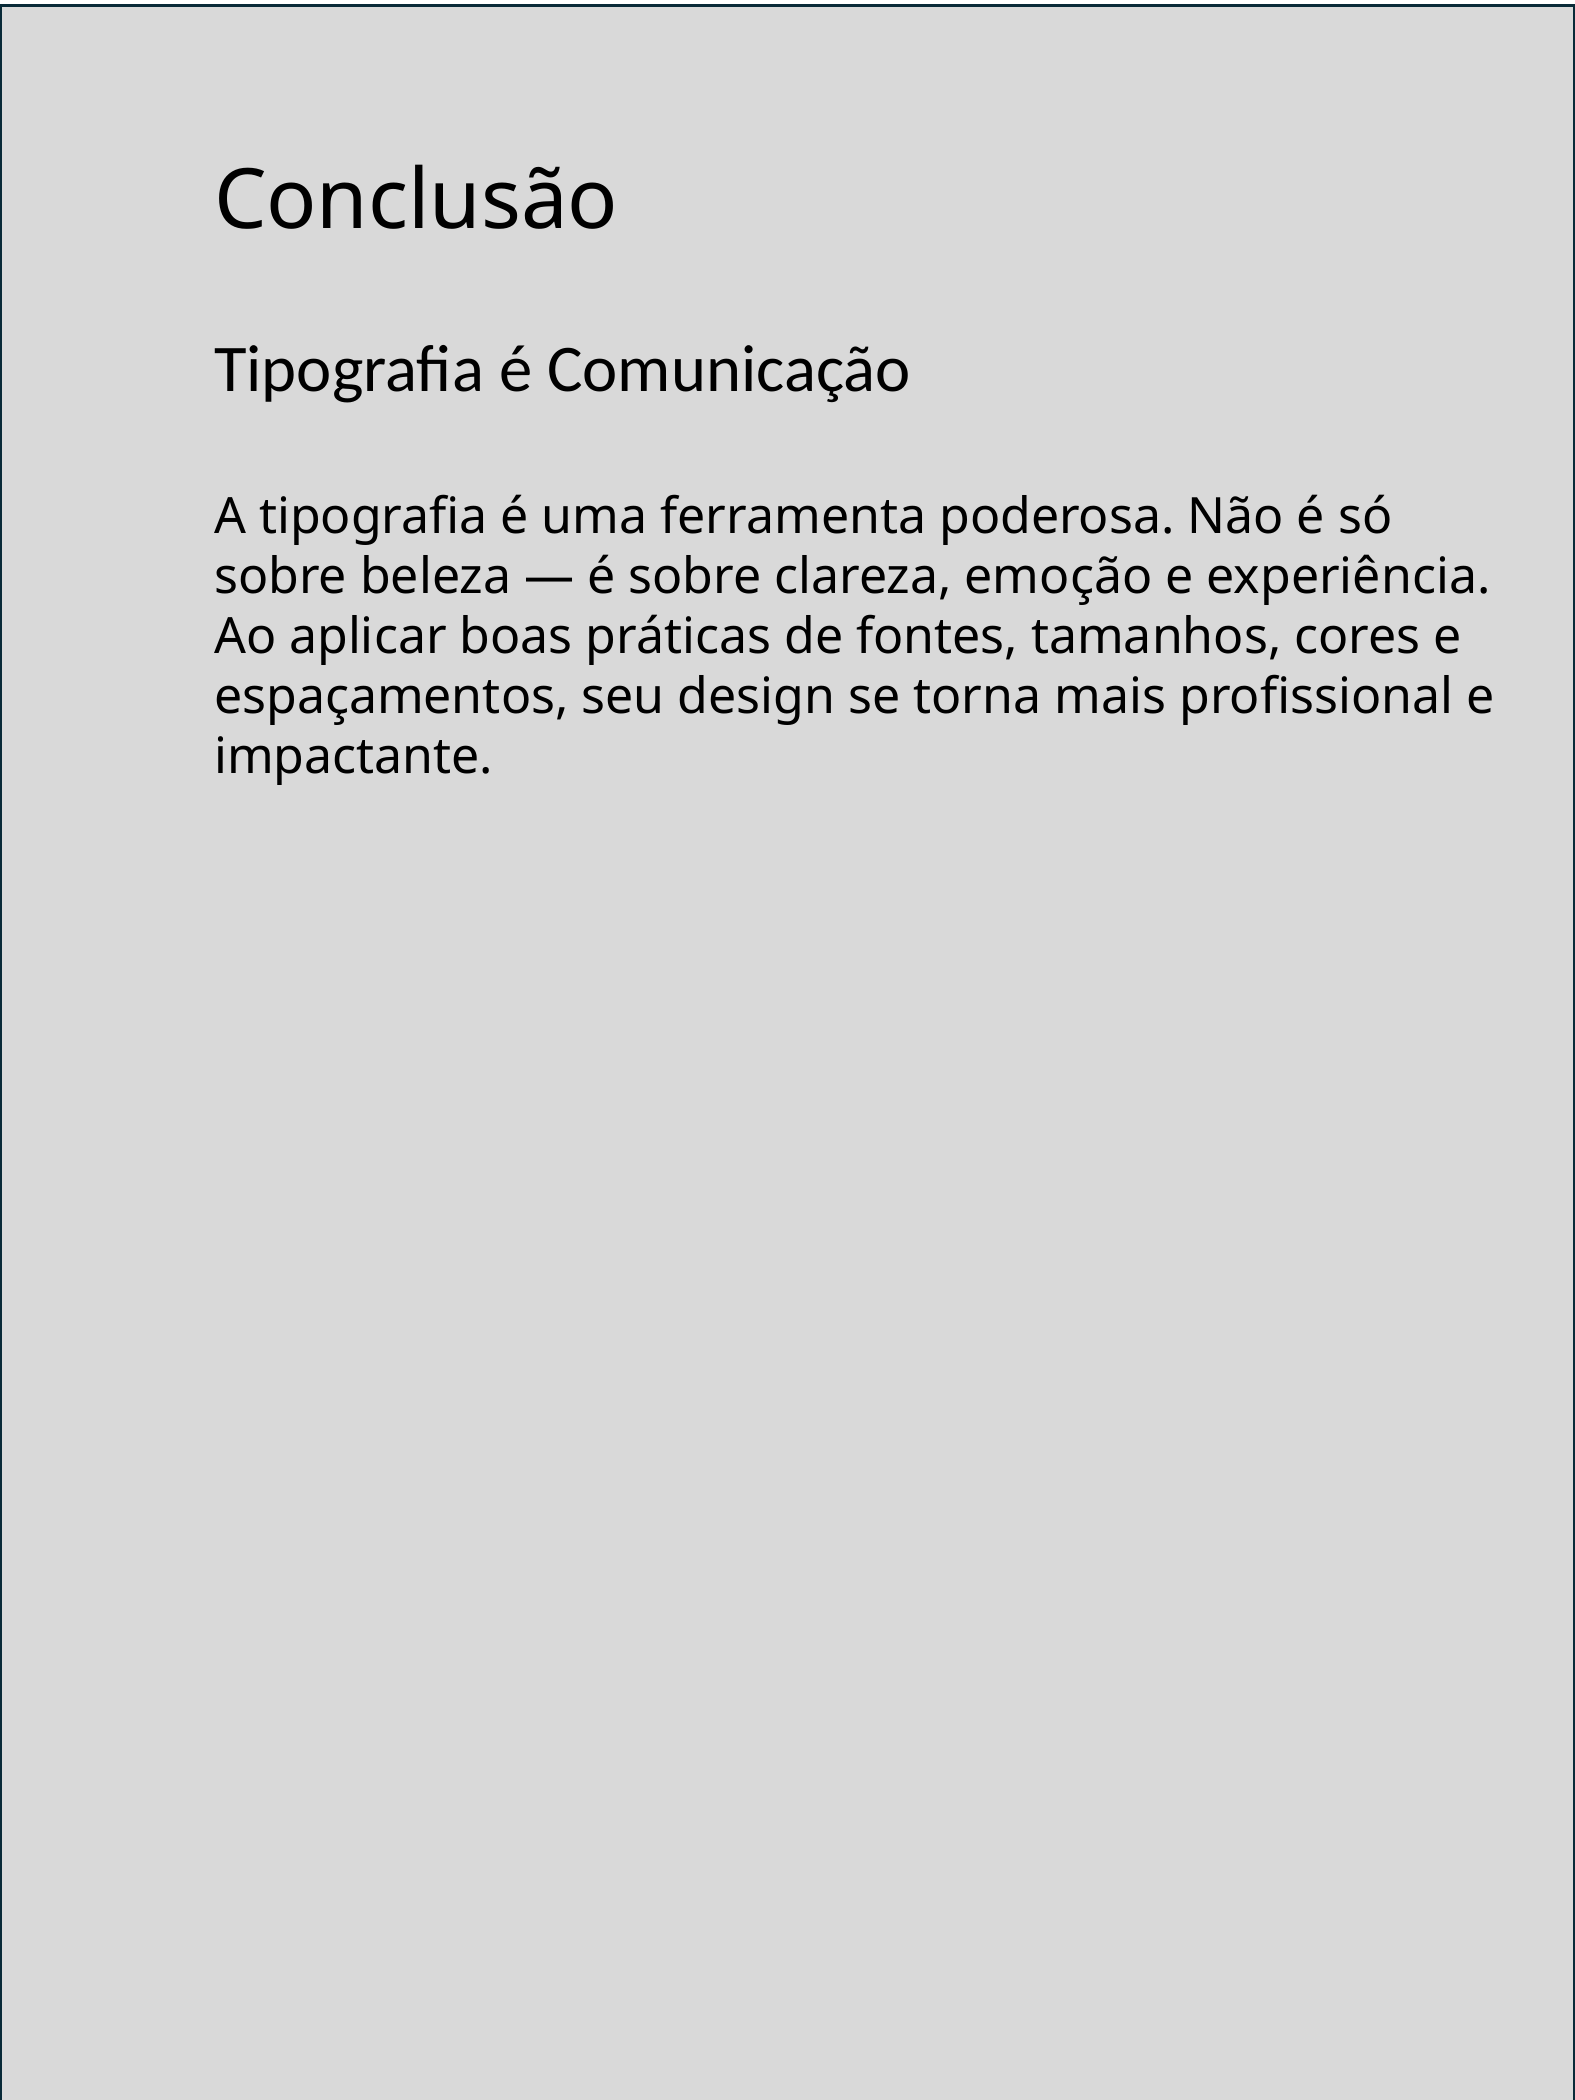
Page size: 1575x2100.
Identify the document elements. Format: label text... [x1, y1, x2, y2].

text_box Conclusão [199, 137, 1528, 253]
text_box Tipografia é Comunicação [199, 317, 1528, 412]
text_box A tipografia é uma ferramenta poderosa. Não é só sobre beleza — é sobre clareza, emoção e experiência. Ao aplicar boas práticas de fontes, tamanhos, cores e espaçamentos, seu design se torna mais profissional e impactante. [199, 476, 1528, 791]
text_box [0, 4, 1575, 2100]
